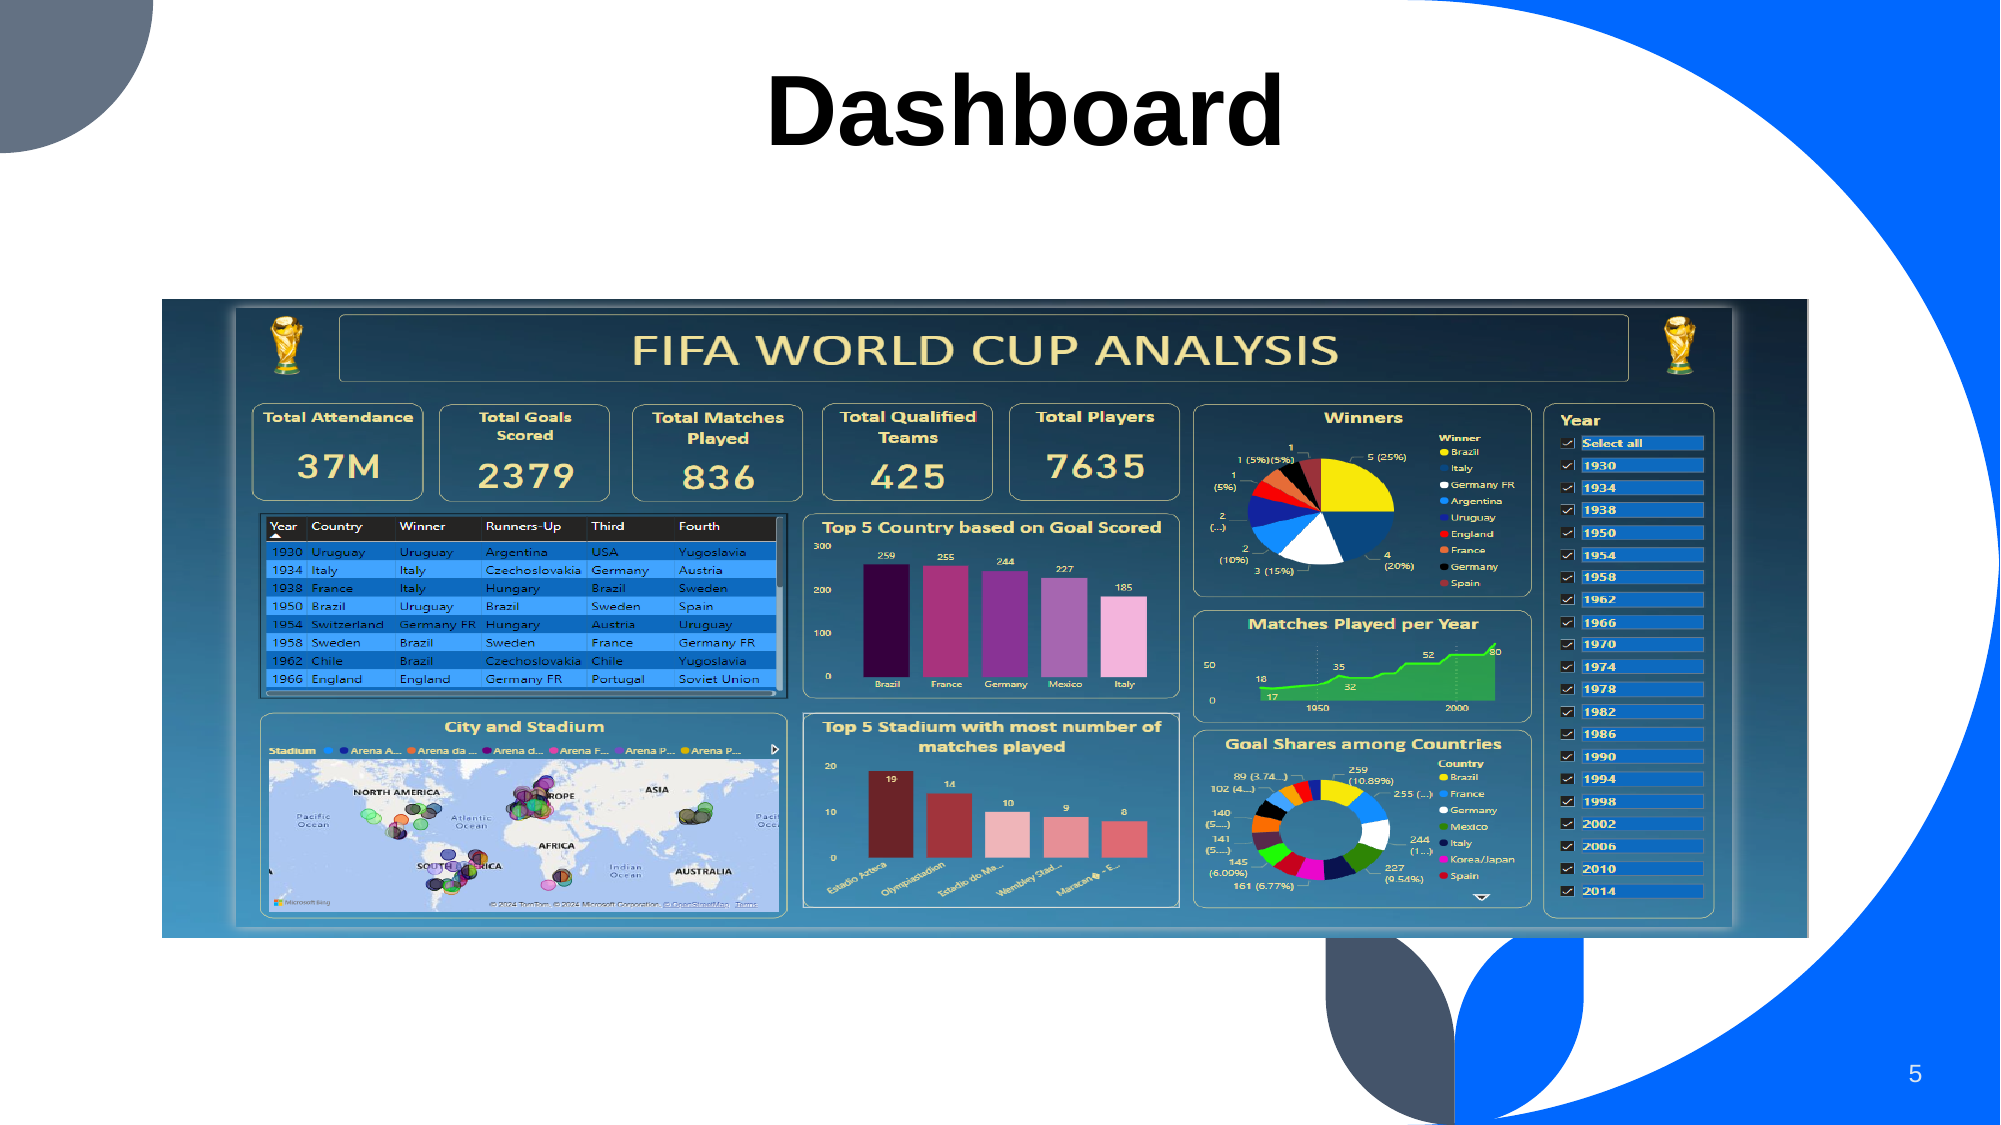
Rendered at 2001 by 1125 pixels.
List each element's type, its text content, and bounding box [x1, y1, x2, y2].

title Dashboard [150, 62, 1796, 175]
slide_number 5 [1665, 1042, 1938, 1103]
picture [162, 299, 1809, 938]
